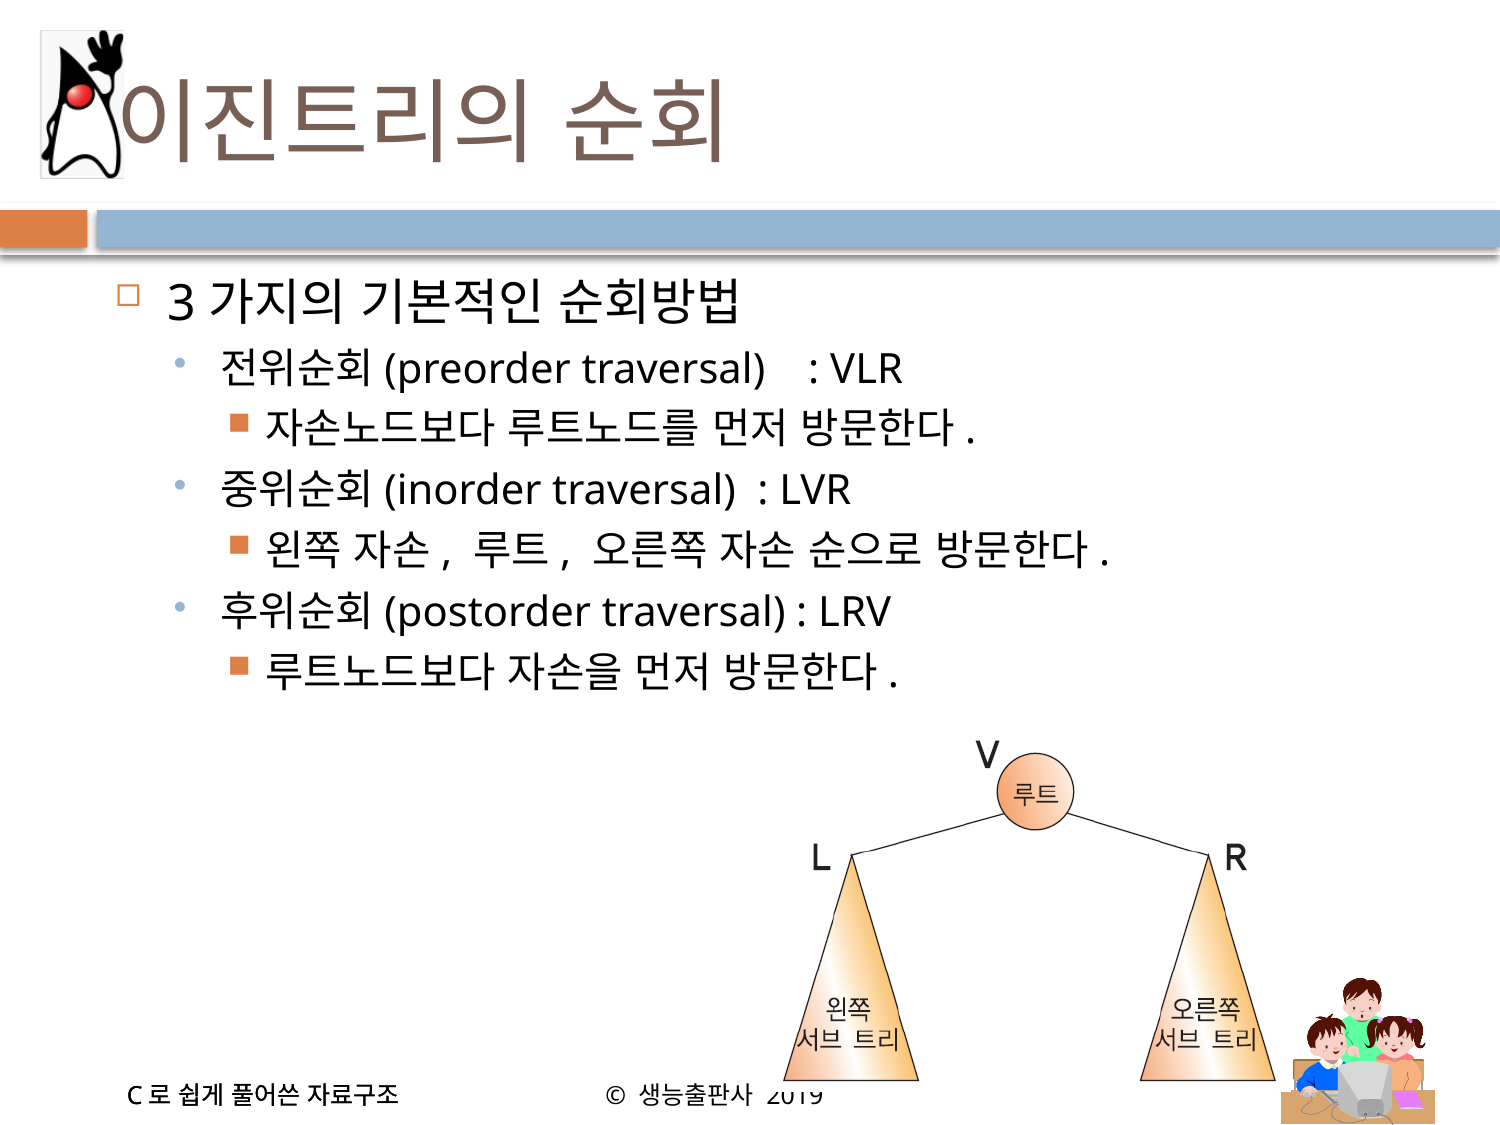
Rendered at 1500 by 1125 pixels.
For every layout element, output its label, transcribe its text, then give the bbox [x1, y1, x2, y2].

picture [767, 731, 1291, 1093]
title 이진트리의 순회 [100, 37, 1438, 200]
picture [39, 30, 124, 179]
list 3가지의 기본적인 순회방법 전위순회(preorder traversal) : VLR 자손노드보다 루트노드를 먼저 방문한다. 중위순회(inorder traversal) : LVR 왼쪽 자손, 루트, 오른쪽 자손 순으로 방문한다. 후위순회(postorder traversal) : LRV 루트노드보다 자손을 먼저 방문한다. [100, 262, 1438, 1000]
